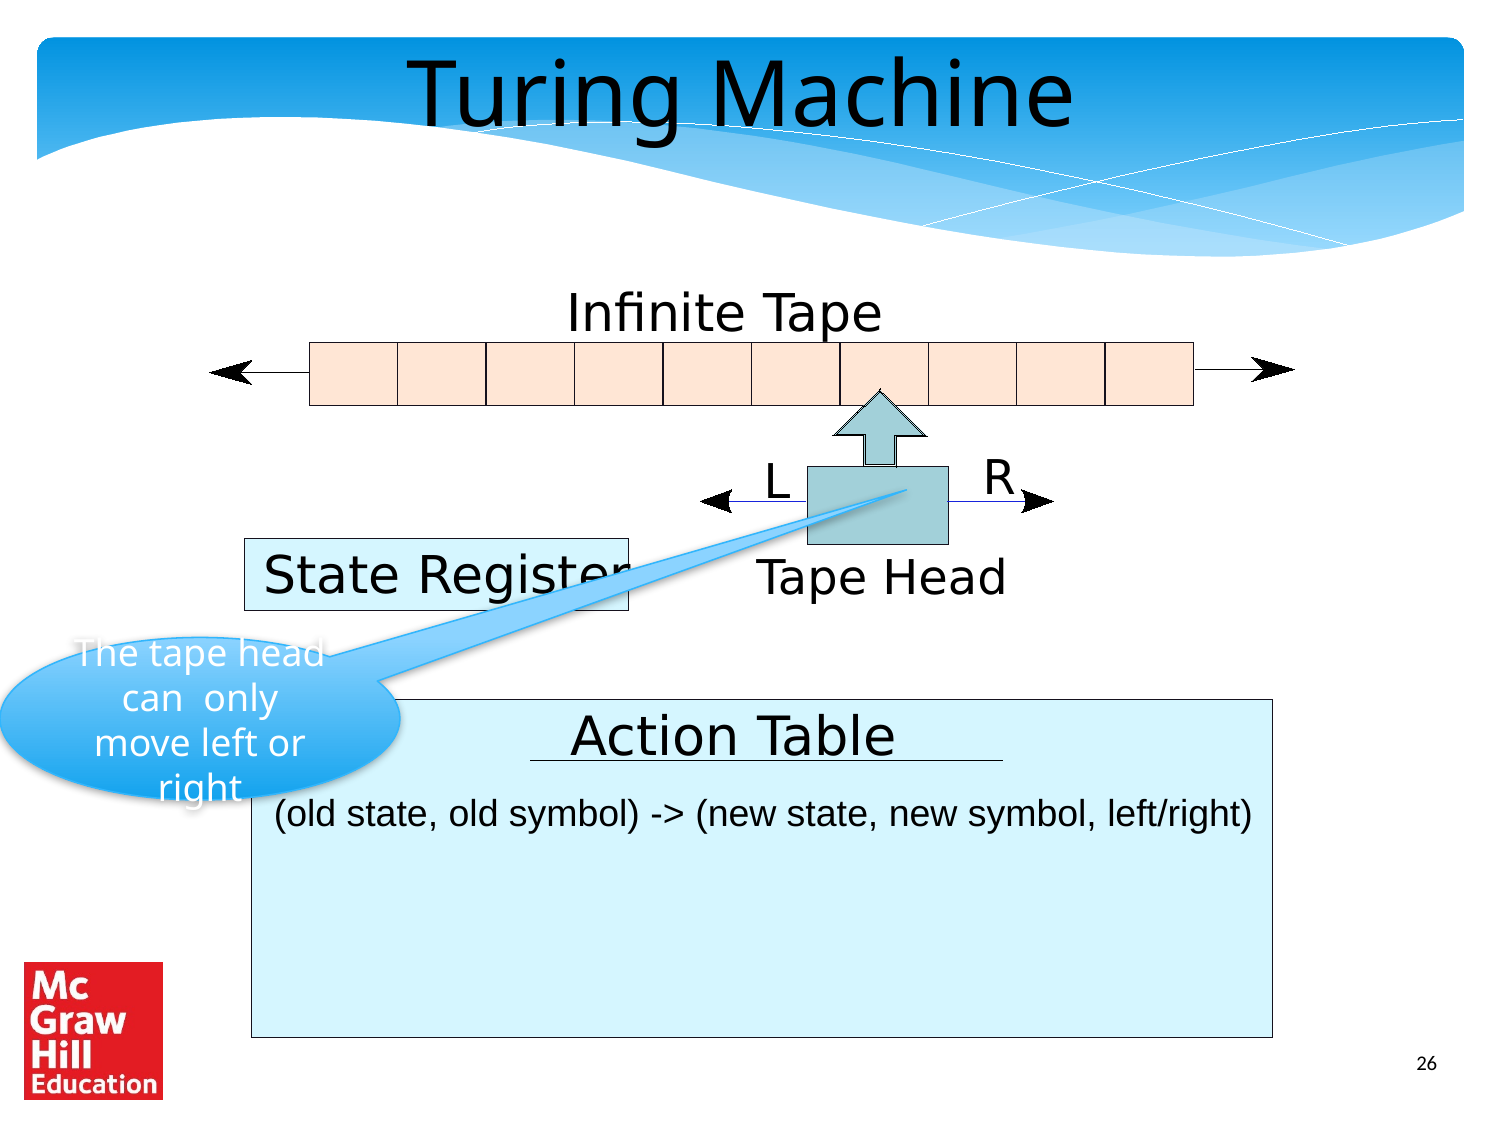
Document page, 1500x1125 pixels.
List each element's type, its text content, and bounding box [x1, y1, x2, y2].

text_box The tape head can only move left or right [0, 636, 203, 801]
title Turing Machine [133, 0, 1350, 184]
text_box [209, 278, 1295, 1038]
picture [24, 962, 163, 1101]
text_box 26 [1401, 1042, 1494, 1103]
